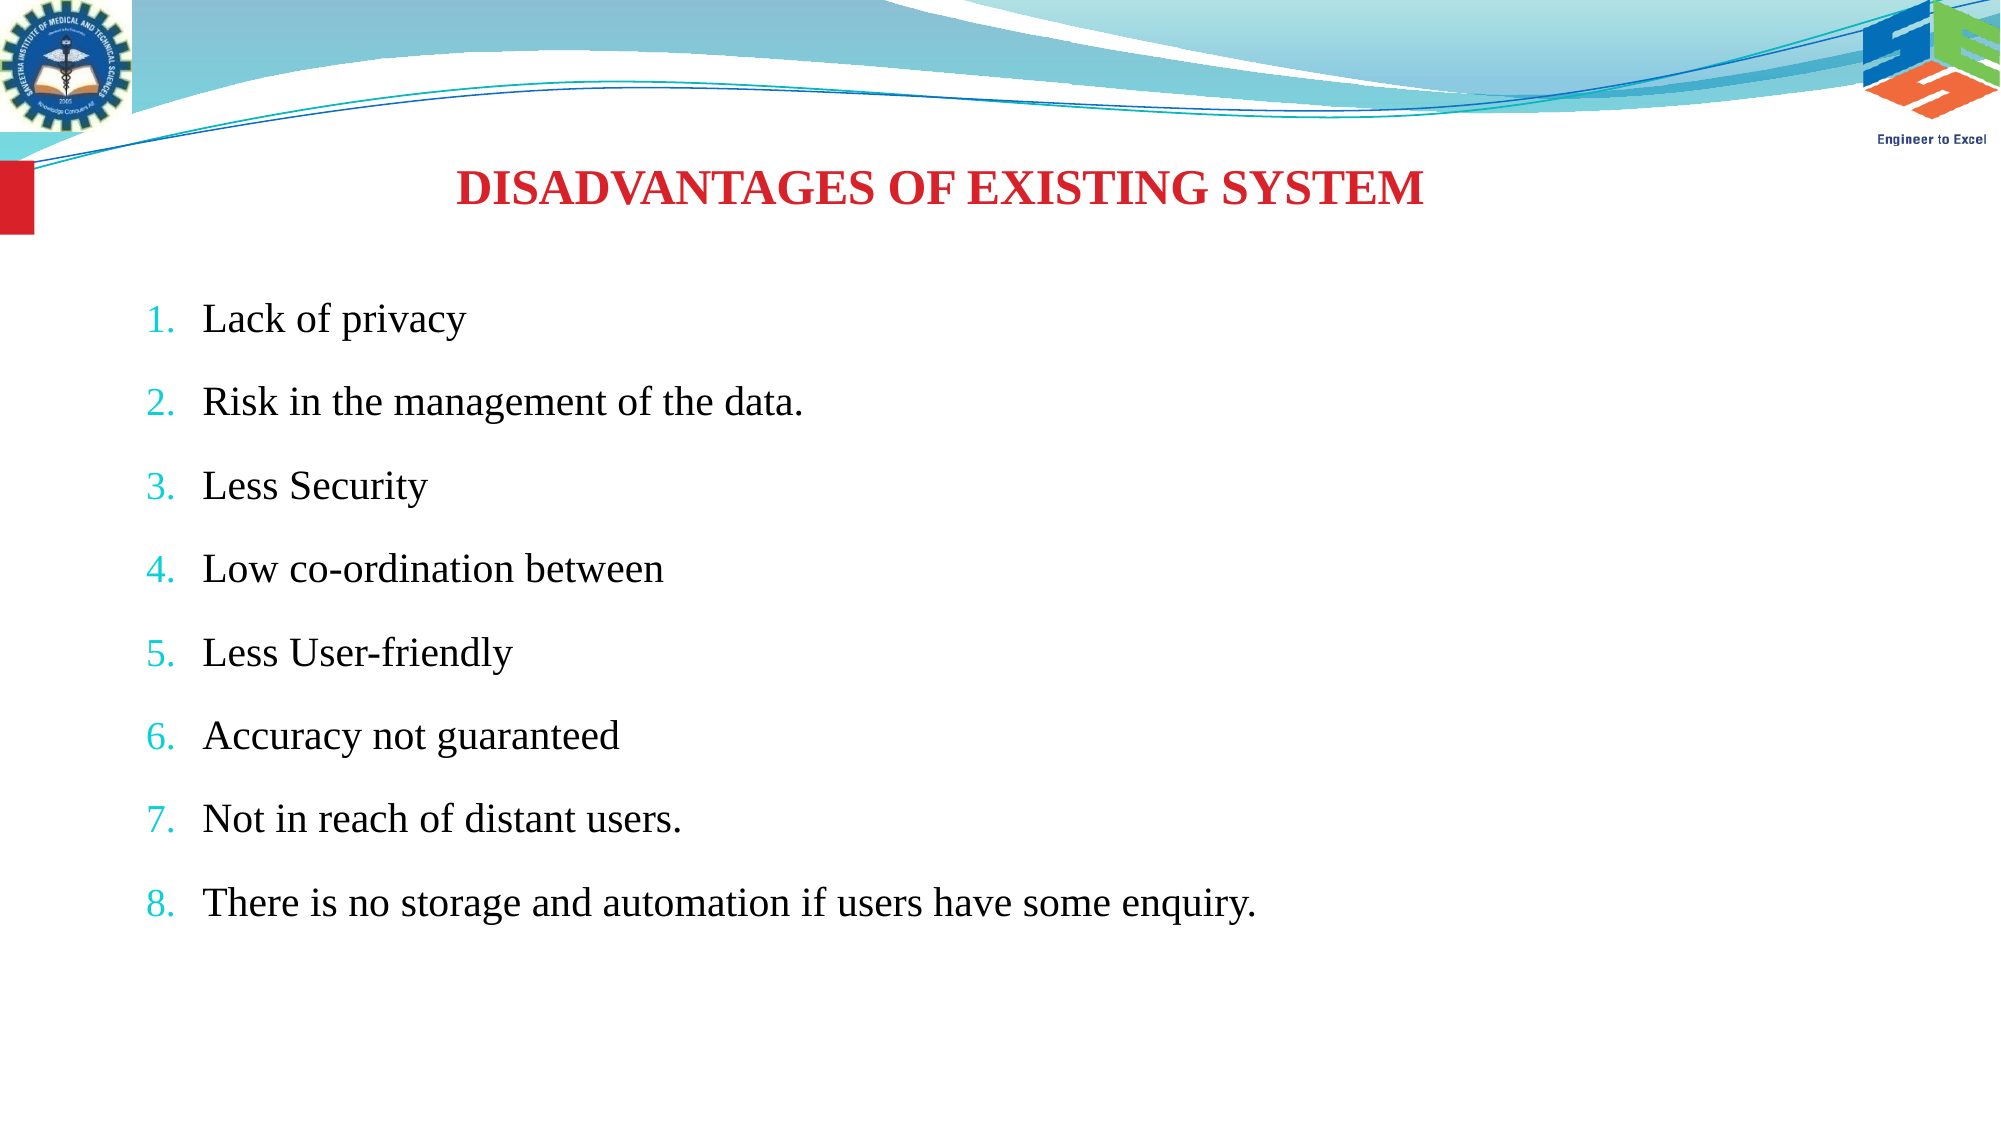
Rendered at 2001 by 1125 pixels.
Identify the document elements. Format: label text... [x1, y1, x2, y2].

text_box DISADVANTAGES OF EXISTING SYSTEM [441, 146, 1452, 222]
picture [0, 0, 132, 132]
text_box [0, 160, 35, 235]
picture [1863, 0, 2000, 146]
list Lack of privacy​ Risk in the management of the data.​ Less Security​ Low co-ordination between ​ Less User-friendly​ Accuracy not guaranteed​ Not in reach of distant users. There is no storage and automation if users have some enquiry. [131, 258, 1852, 1048]
